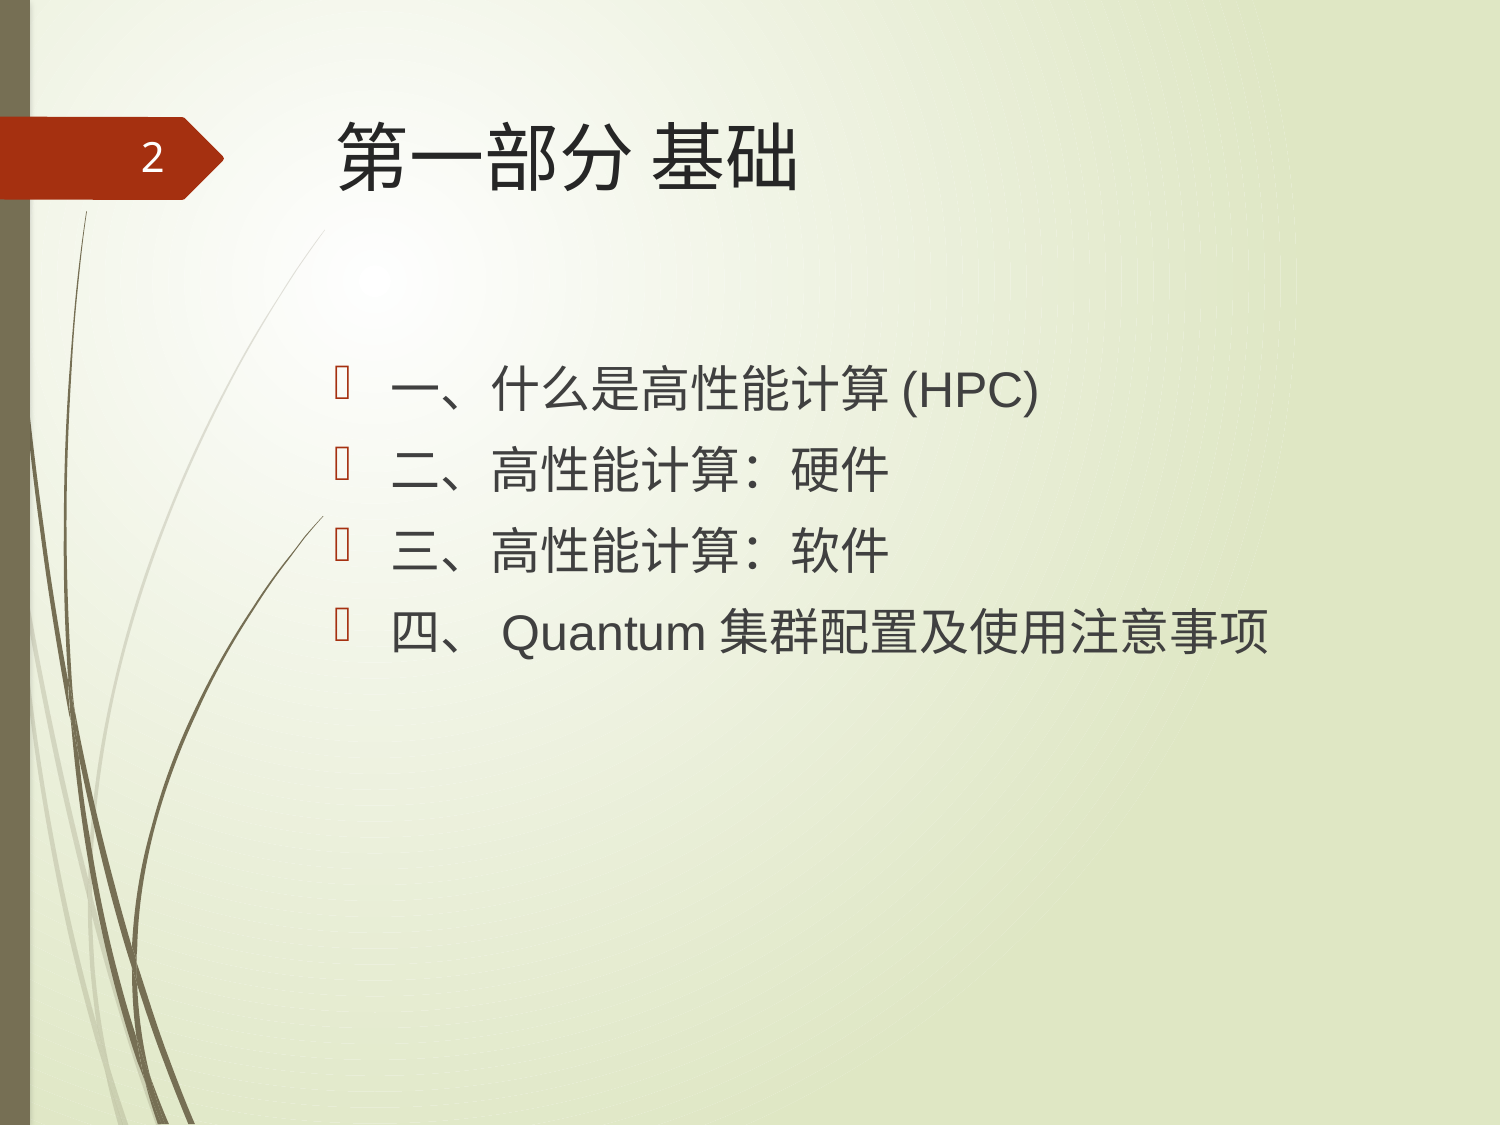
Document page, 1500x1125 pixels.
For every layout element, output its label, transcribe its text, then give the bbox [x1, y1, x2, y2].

title 第一部分 基础 [319, 102, 1400, 313]
list 一、什么是高性能计算(HPC) 二、高性能计算：硬件 三、高性能计算：软件 四、Quantum集群配置及使用注意事项 [318, 350, 1400, 970]
slide_number 2 [83, 129, 180, 190]
